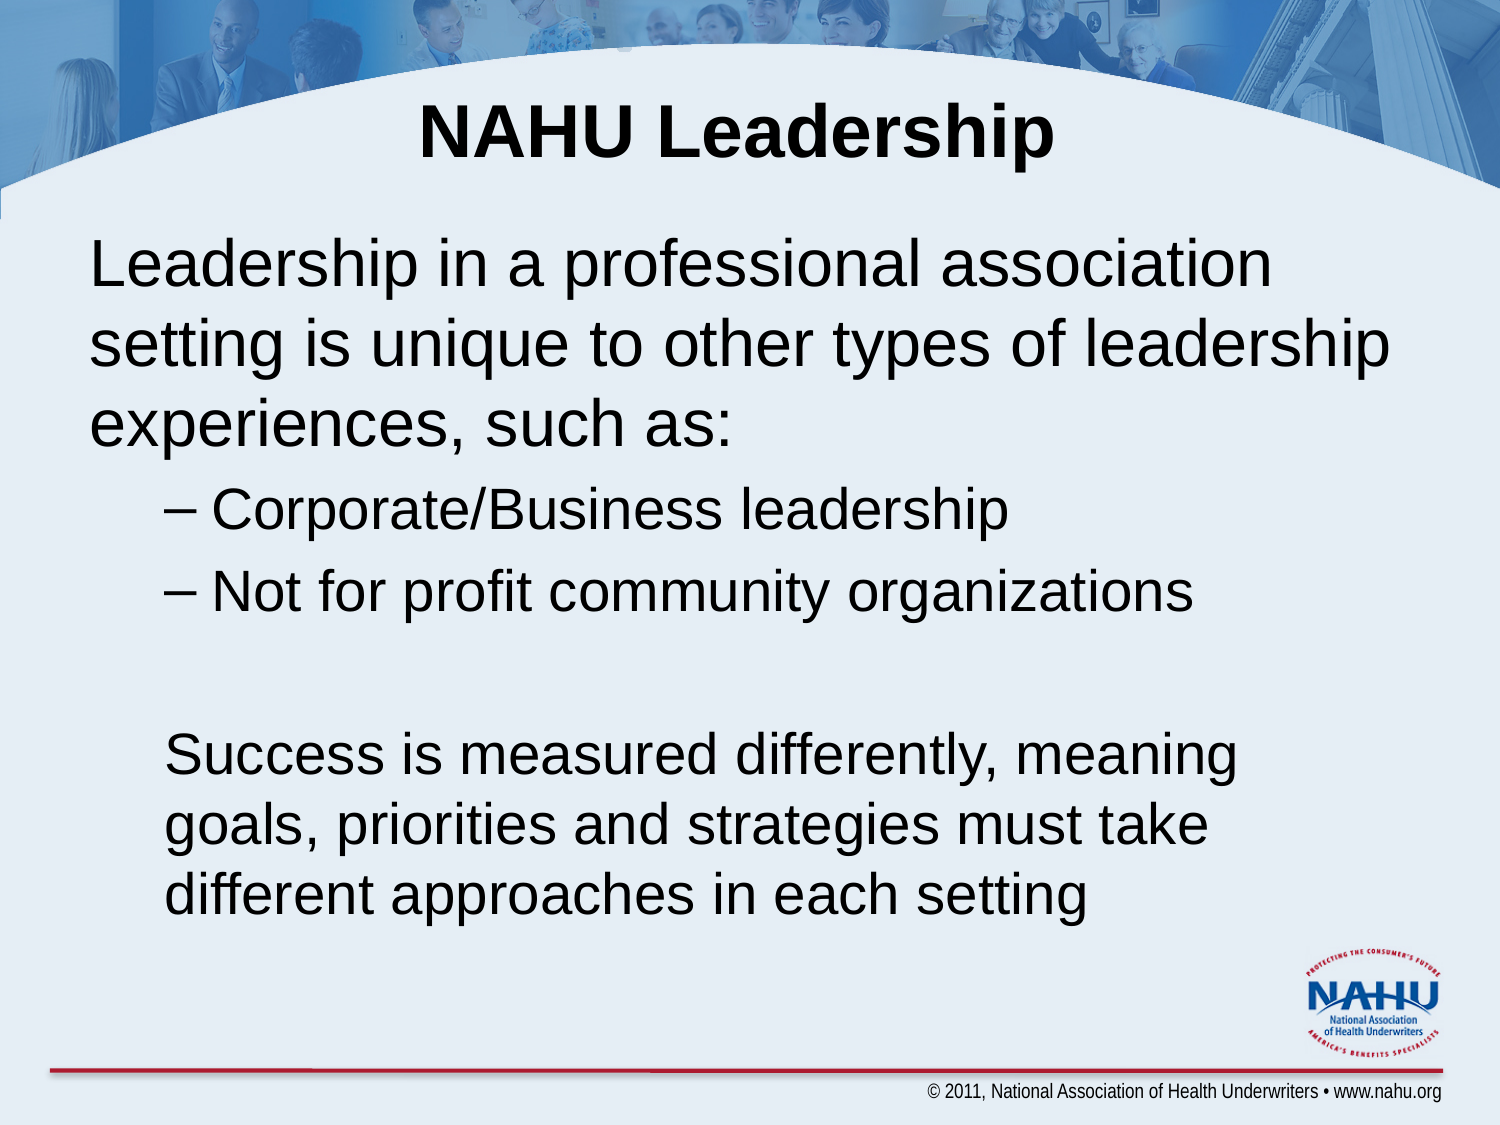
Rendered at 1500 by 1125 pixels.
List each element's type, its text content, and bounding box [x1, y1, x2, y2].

picture [0, 0, 1500, 1125]
list Leadership in a professional association setting is unique to other types of leadership experiences, such as: Corporate/Business leadership Not for profit community organizations Success is measured differently, meaning goals, priorities and strategies must take different approaches in each setting [75, 212, 1425, 1005]
title NAHU Leadership [62, 75, 1413, 263]
